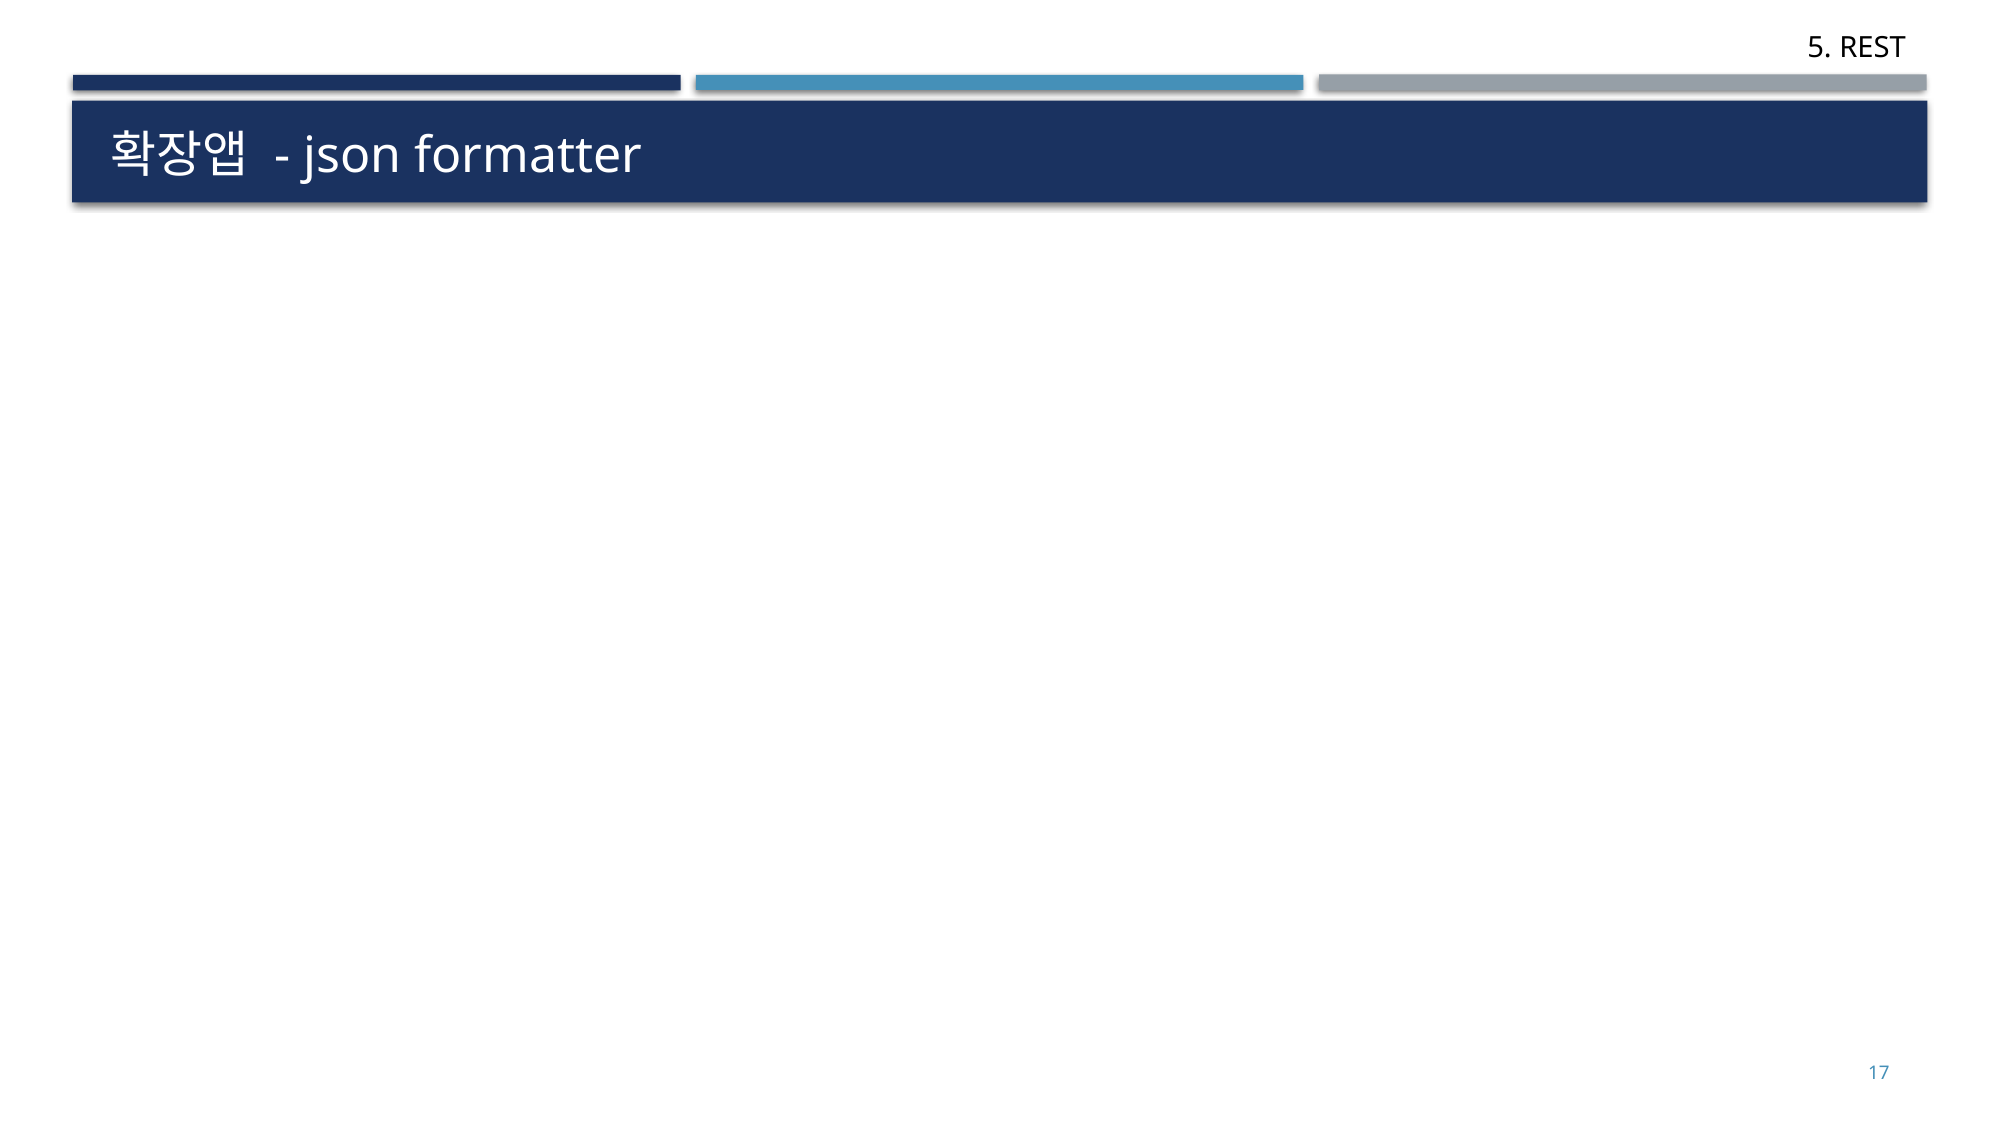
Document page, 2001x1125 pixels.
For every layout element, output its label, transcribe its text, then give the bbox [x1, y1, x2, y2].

slide_number 17 [1732, 1043, 1905, 1104]
title 확장앱 - json formatter [95, 107, 1905, 191]
